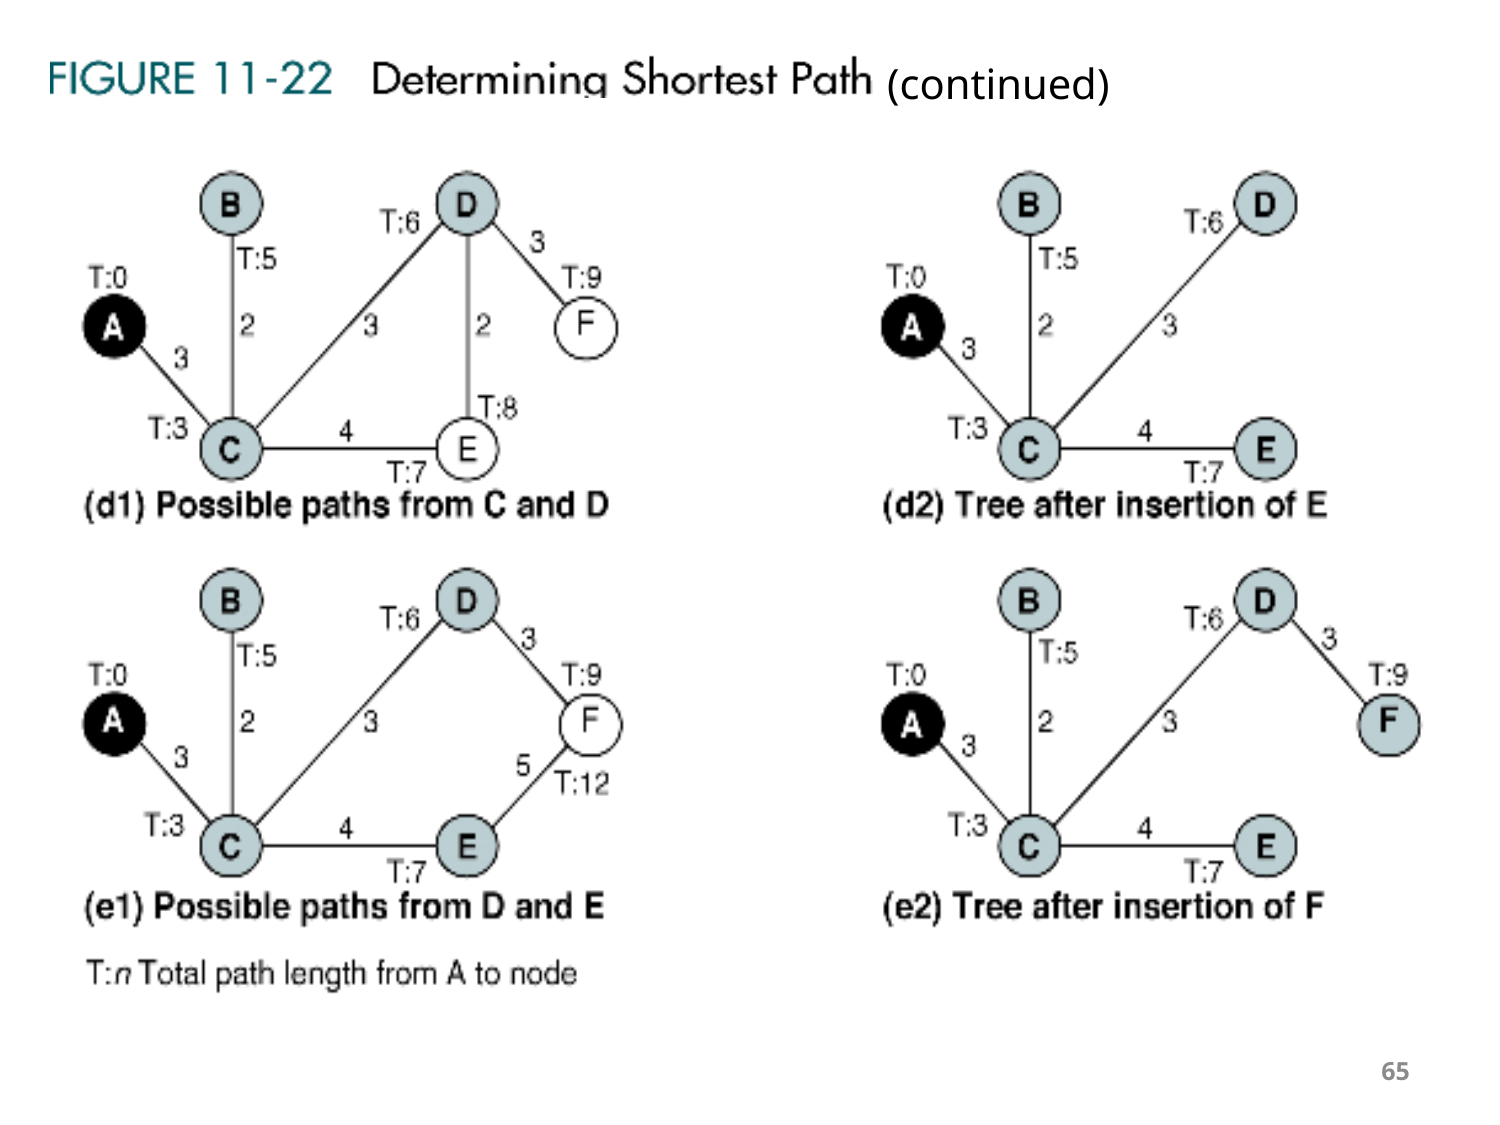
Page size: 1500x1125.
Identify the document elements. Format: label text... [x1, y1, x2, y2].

slide_number 65 [1074, 1042, 1425, 1103]
text_box (continued) [901, 50, 1125, 115]
picture [49, 149, 1451, 1026]
picture [49, 49, 901, 126]
